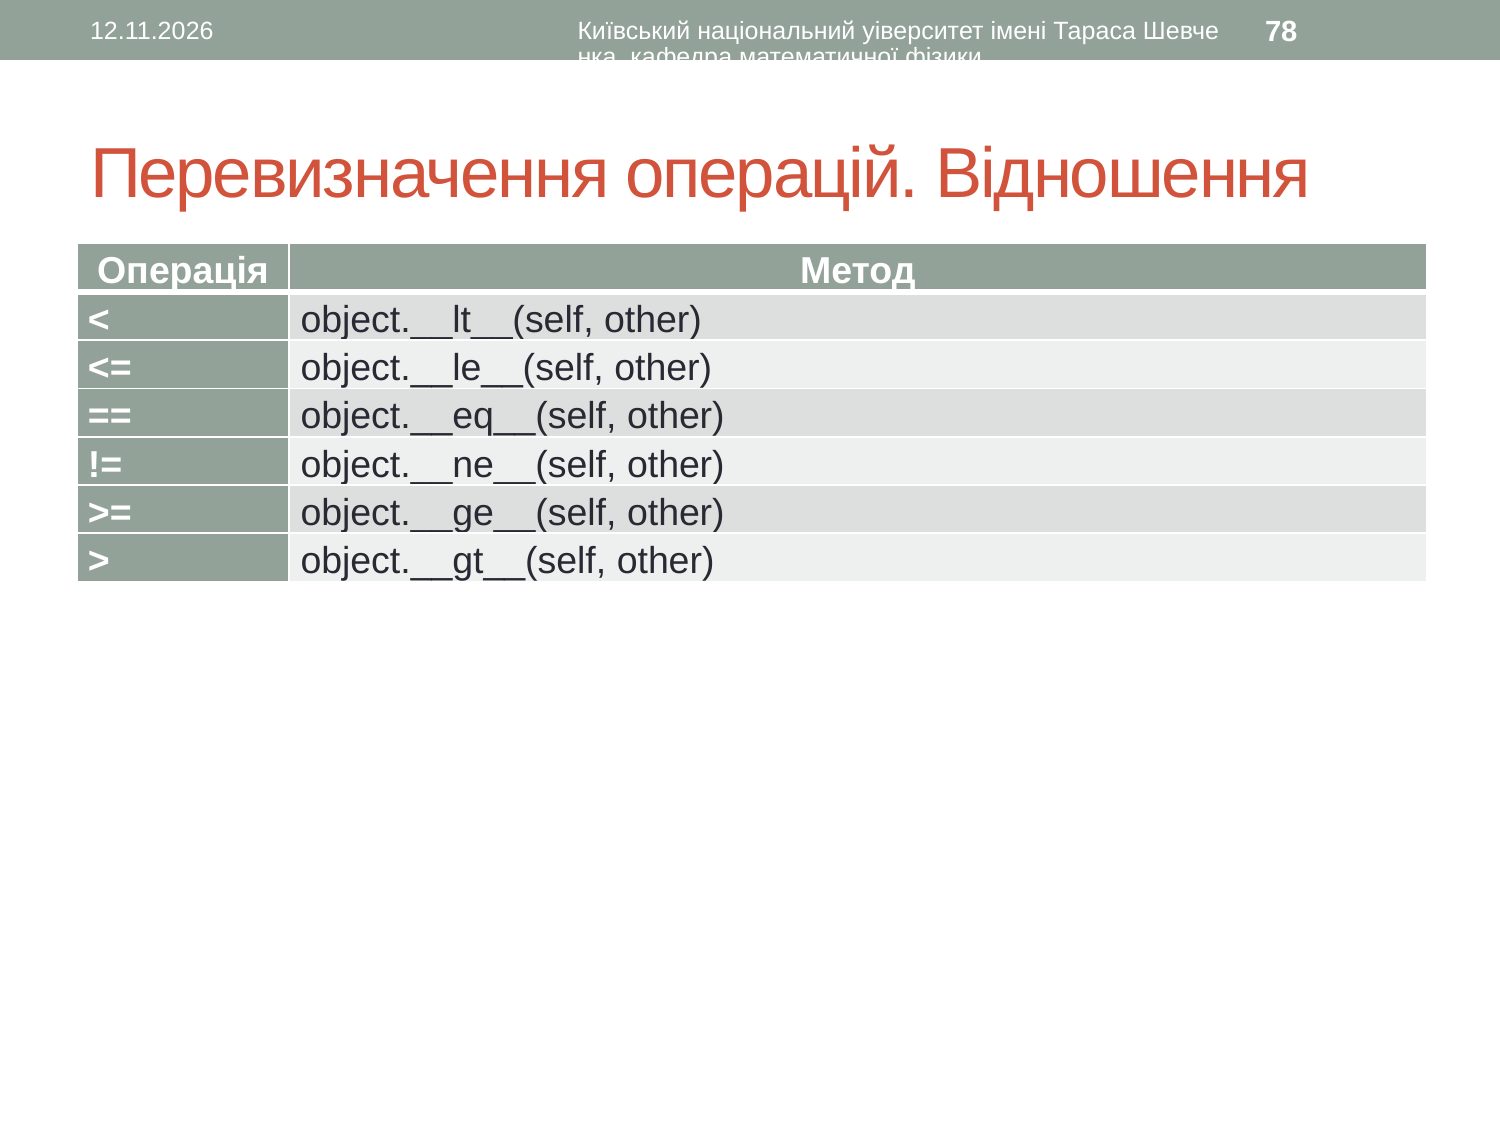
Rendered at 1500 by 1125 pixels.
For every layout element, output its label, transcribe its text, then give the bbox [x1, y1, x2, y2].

title Перевизначення операцій. Відношення [75, 87, 1425, 243]
table_header Метод [290, 244, 1426, 289]
table_cell object.__eq__(self, other) [290, 389, 1426, 436]
slide_number 78 [1250, 3, 1425, 57]
table_cell object.__gt__(self, other) [290, 534, 1426, 581]
table_cell object.__ge__(self, other) [290, 486, 1426, 532]
table_cell <= [78, 341, 288, 388]
table_cell object.__lt__(self, other) [290, 295, 1426, 339]
table_cell > [78, 534, 288, 581]
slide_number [75, 3, 550, 57]
table_cell >= [78, 486, 288, 532]
table_cell != [78, 438, 288, 484]
table_header Операція [78, 244, 288, 289]
table_cell < [78, 295, 288, 339]
table_cell object.__ne__(self, other) [290, 438, 1426, 484]
table_cell == [78, 389, 288, 436]
footer Київський національний уіверситет імені Тараса Шевченка, кафедра математичної фізики [562, 3, 1238, 57]
table_cell object.__le__(self, other) [290, 341, 1426, 388]
